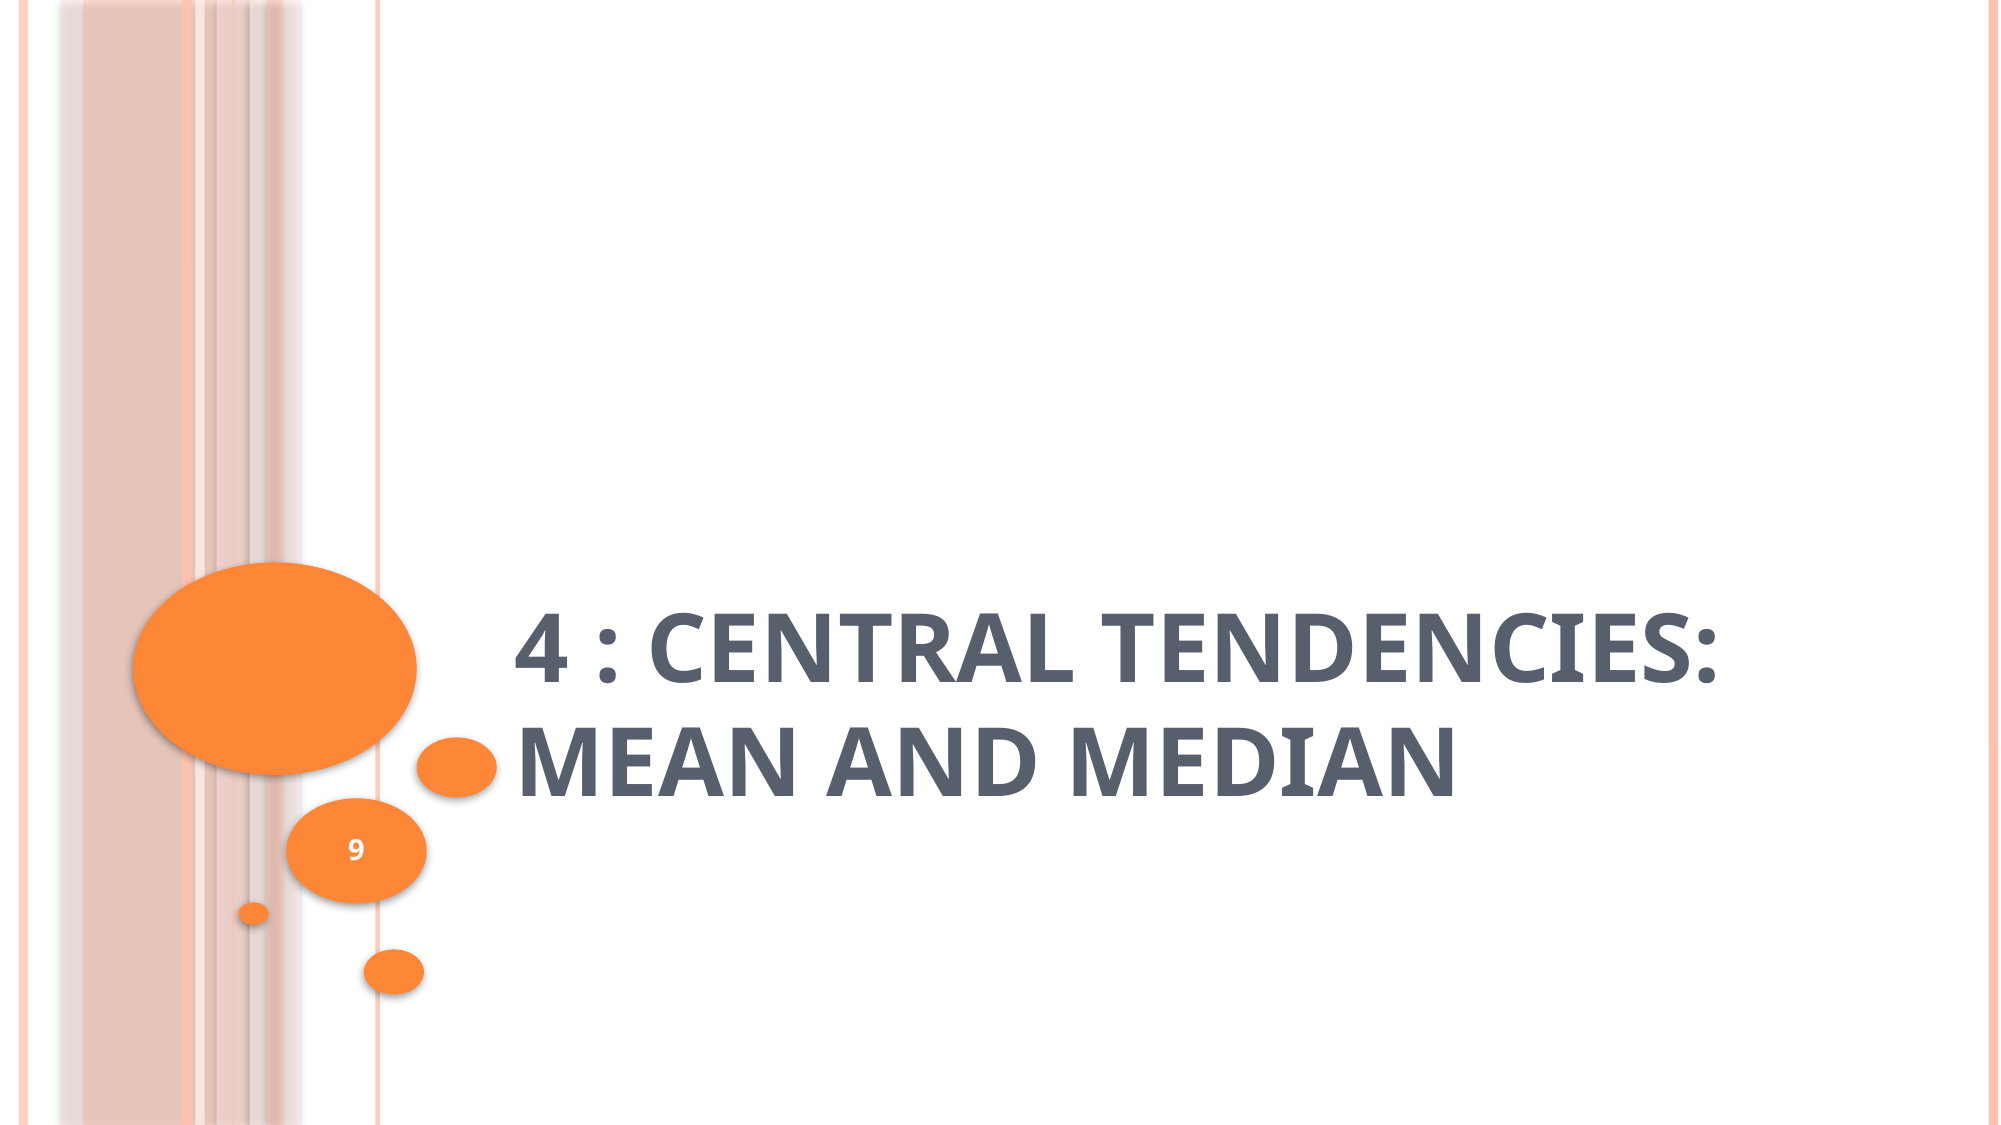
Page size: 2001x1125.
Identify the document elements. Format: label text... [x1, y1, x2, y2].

slide_number 9 [289, 808, 424, 894]
title 4 : Central tendencies: Mean and Median [500, 512, 1850, 824]
